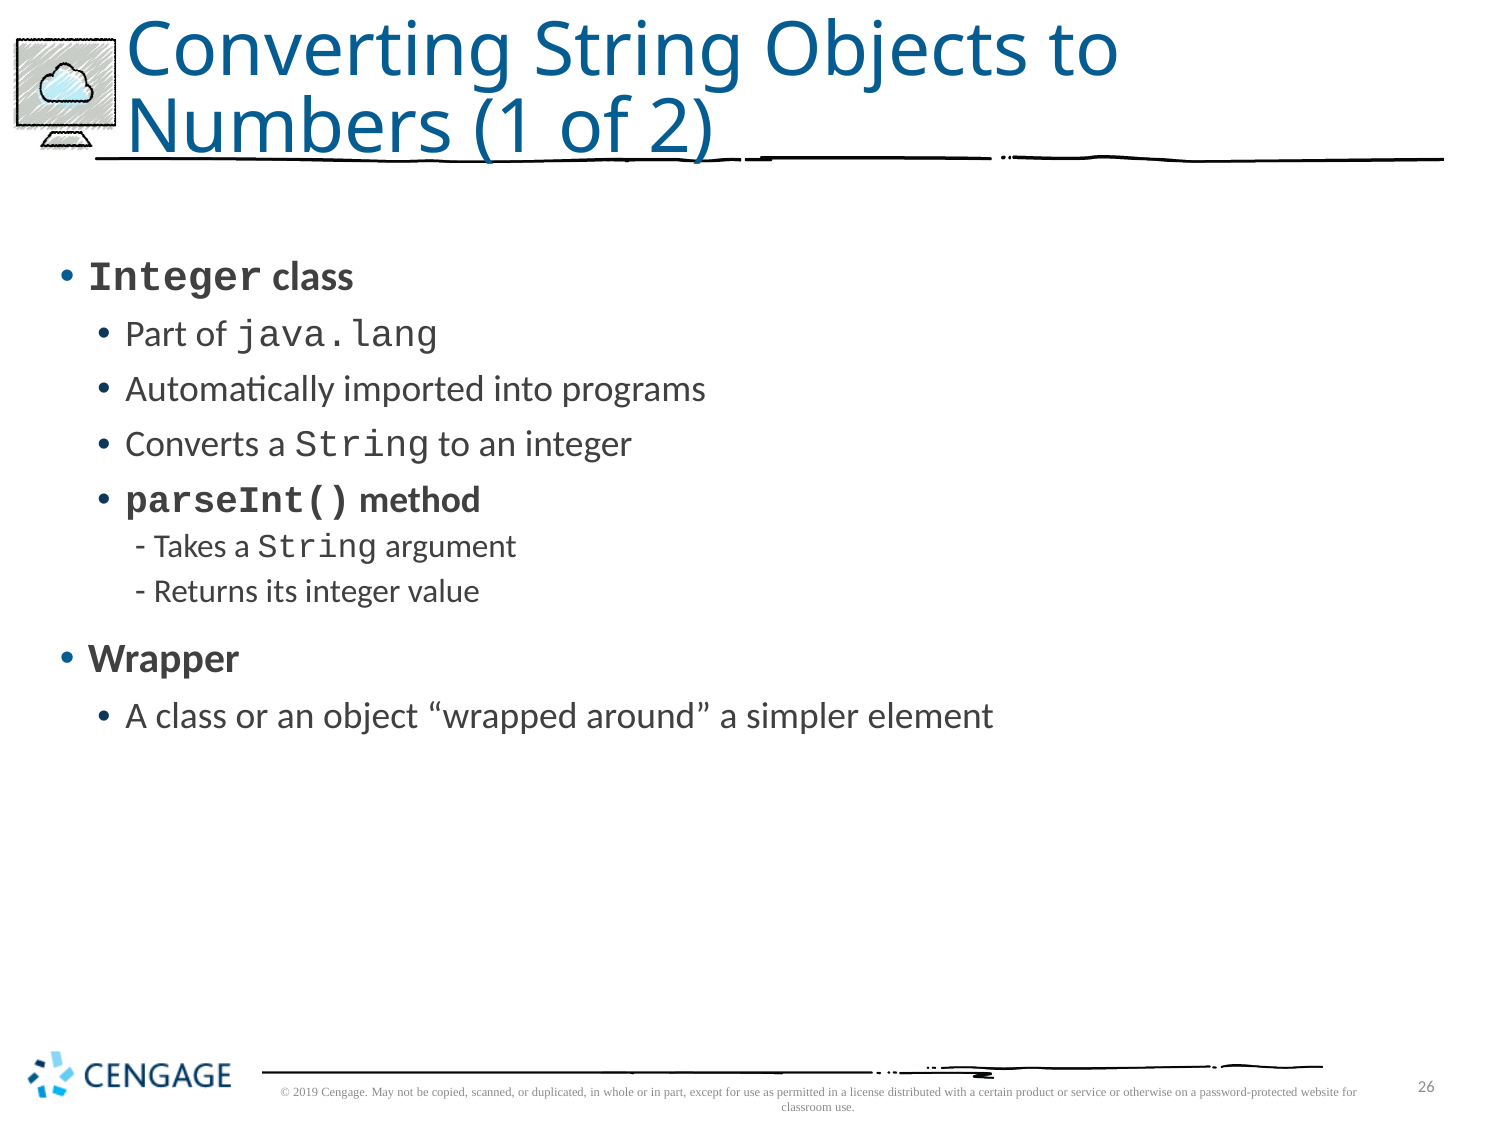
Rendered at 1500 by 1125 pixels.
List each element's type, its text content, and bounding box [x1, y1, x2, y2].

footer © 2019 Cengage. May not be copied, scanned, or duplicated, in whole or in part, except for use as permitted in a license distributed with a certain product or service or otherwise on a password-protected website for classroom use. [262, 1079, 1375, 1120]
title Converting String Objects to Numbers (1 of 2) [125, 13, 1442, 169]
picture [13, 36, 117, 151]
picture [95, 155, 125, 163]
picture [7, 1037, 244, 1111]
picture [262, 1064, 1323, 1079]
list Integer class Part of java.lang Automatically imported into programs Converts a String to an integer parseInt() method Takes a String argument Returns its integer value Wrapper A class or an object “wrapped around” a simpler element [59, 252, 1441, 813]
